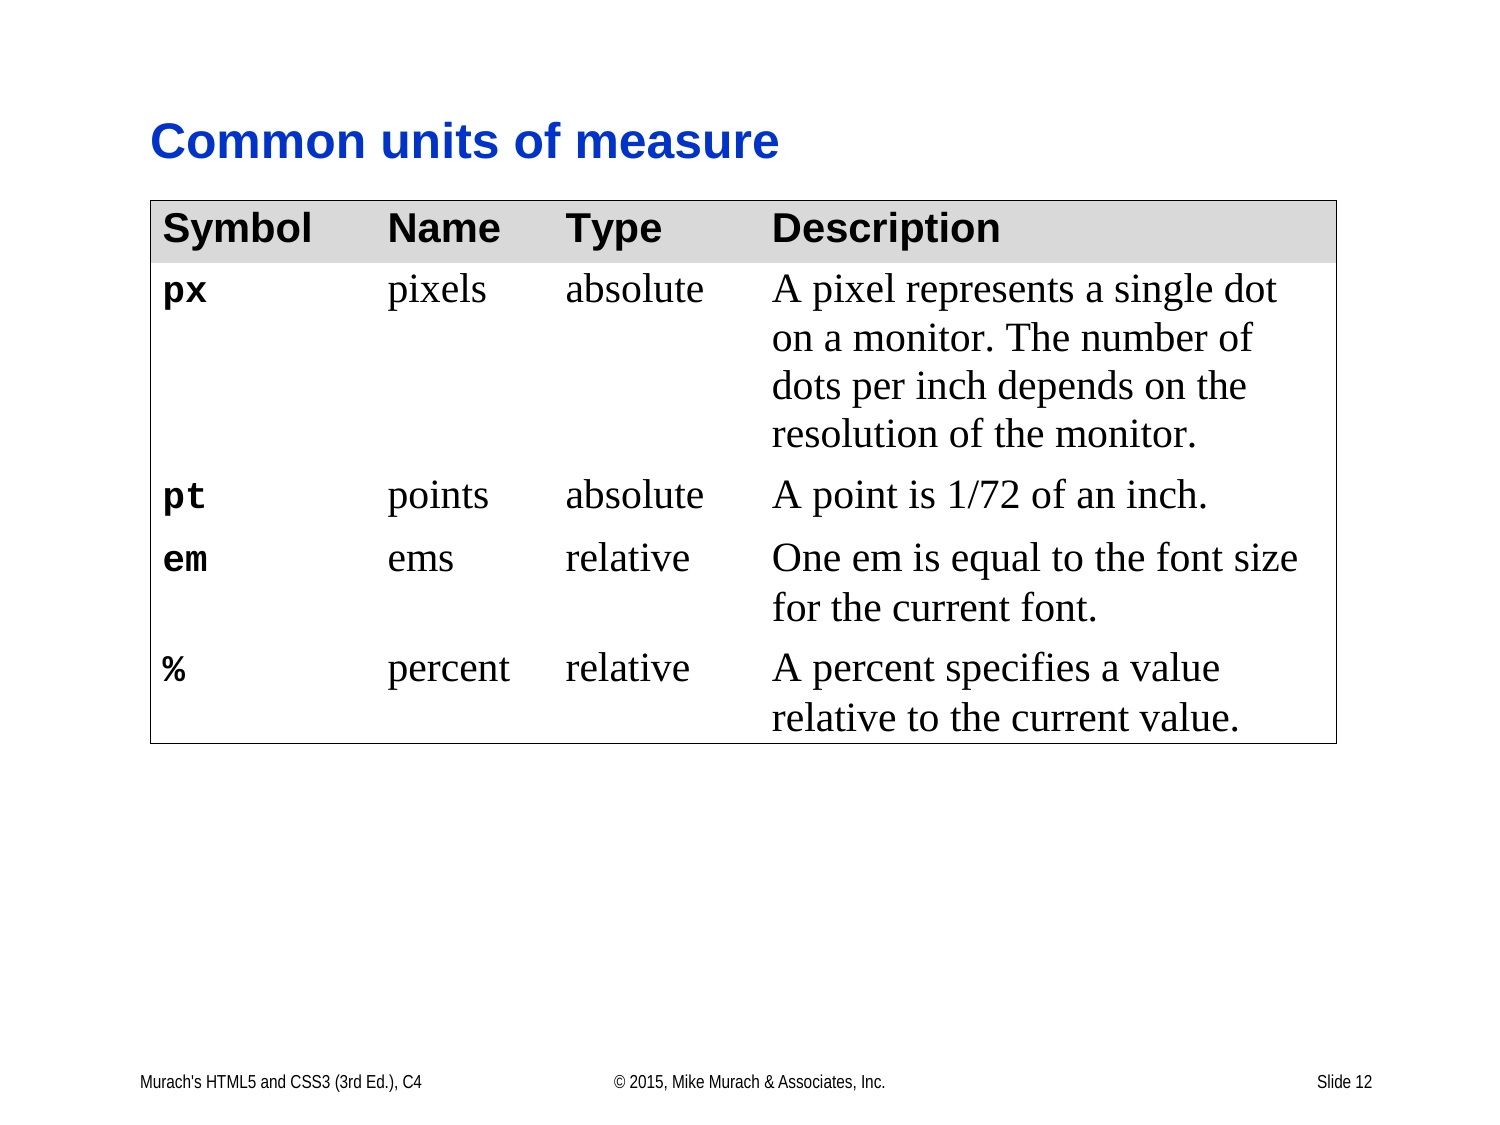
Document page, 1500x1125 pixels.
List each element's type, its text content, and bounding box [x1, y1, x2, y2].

slide_number Murach's HTML5 and CSS3 (3rd Ed.), C4 [125, 1025, 450, 1100]
slide_number Slide 12 [1074, 1025, 1388, 1100]
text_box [149, 112, 1348, 183]
footer © 2015, Mike Murach & Associates, Inc. [474, 1025, 1025, 1100]
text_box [149, 187, 1361, 758]
